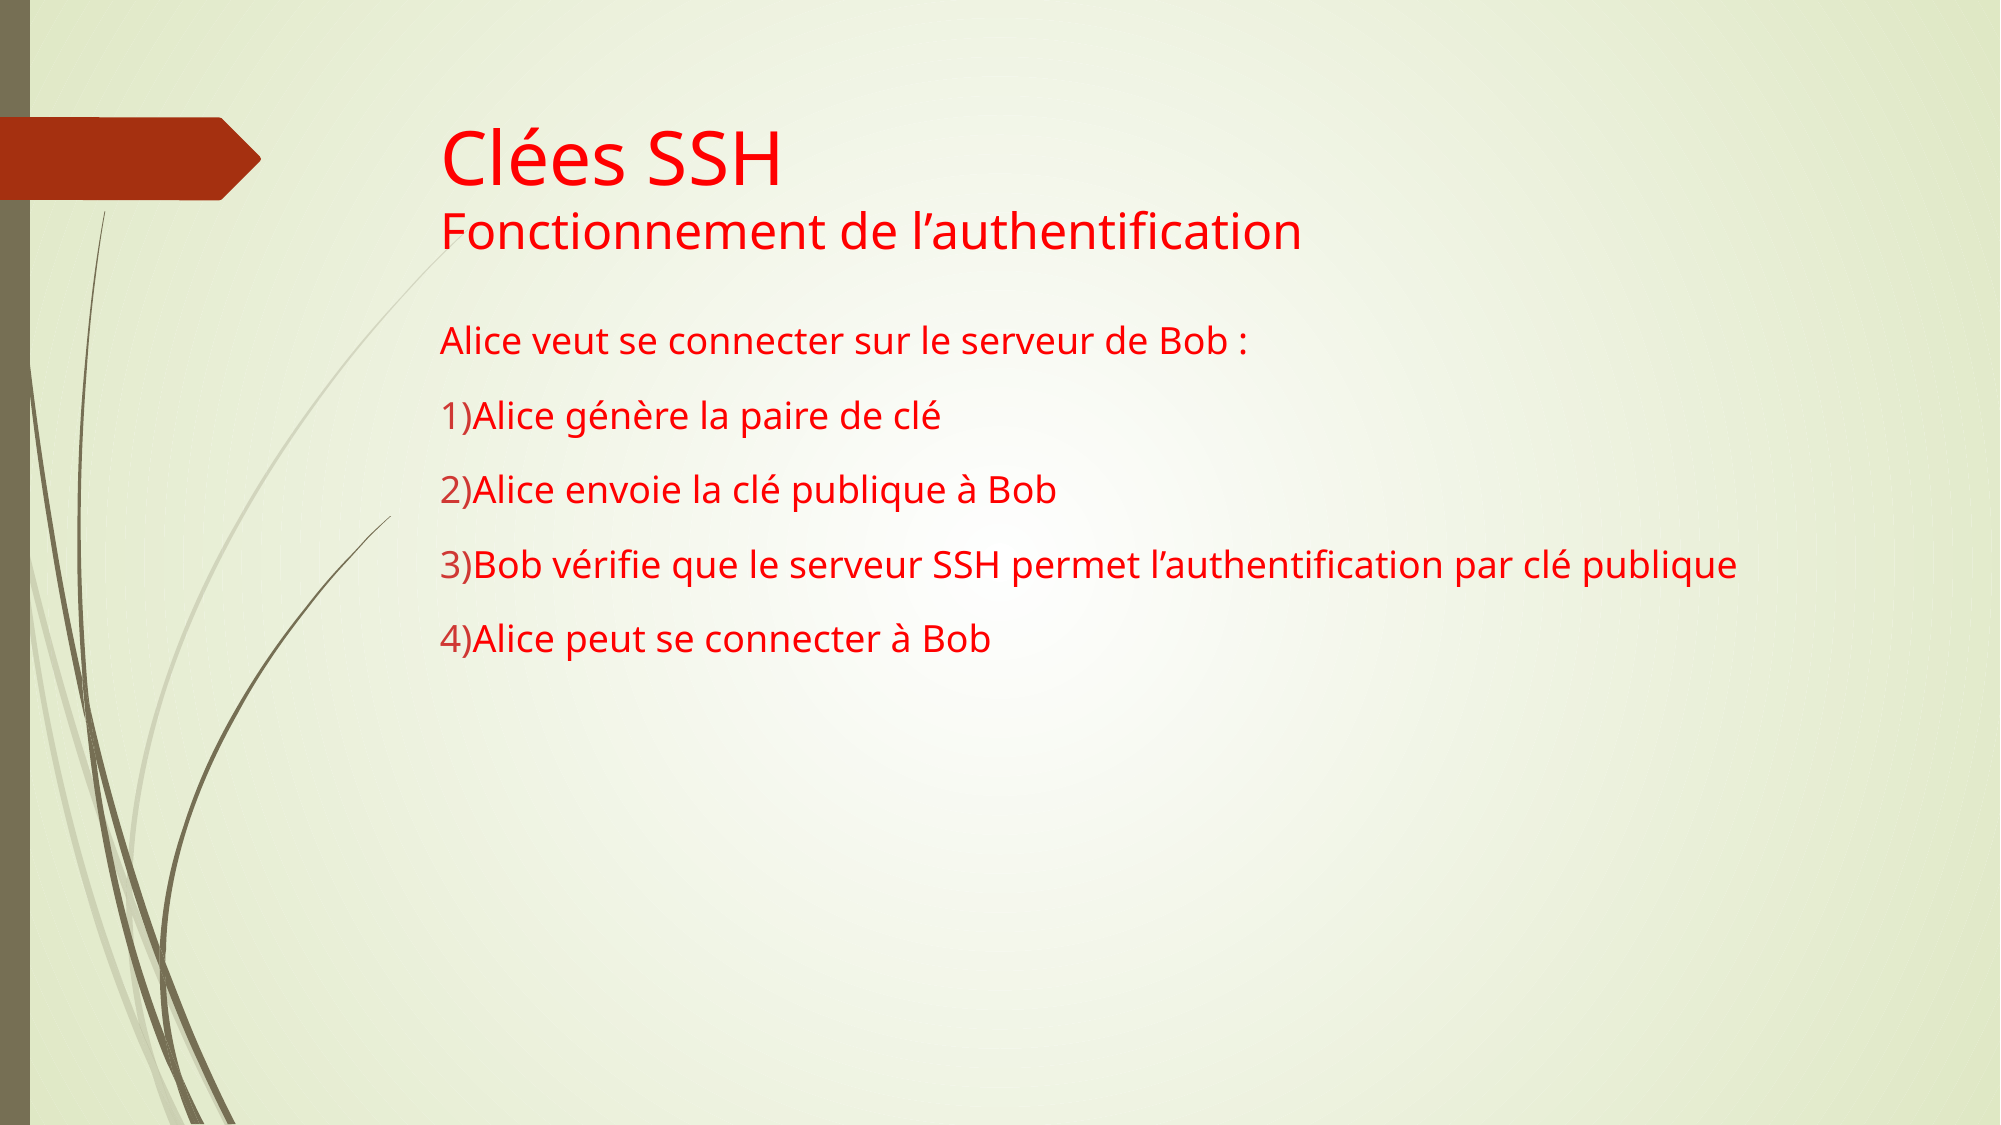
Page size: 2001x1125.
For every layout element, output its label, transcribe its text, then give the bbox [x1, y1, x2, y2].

title Clées SSH Fonctionnement de l’authentification [425, 102, 1888, 243]
list Alice veut se connecter sur le serveur de Bob : Alice génère la paire de clé Alice envoie la clé publique à Bob Bob vérifie que le serveur SSH permet l’authentification par clé publique Alice peut se connecter à Bob [424, 243, 1888, 1063]
